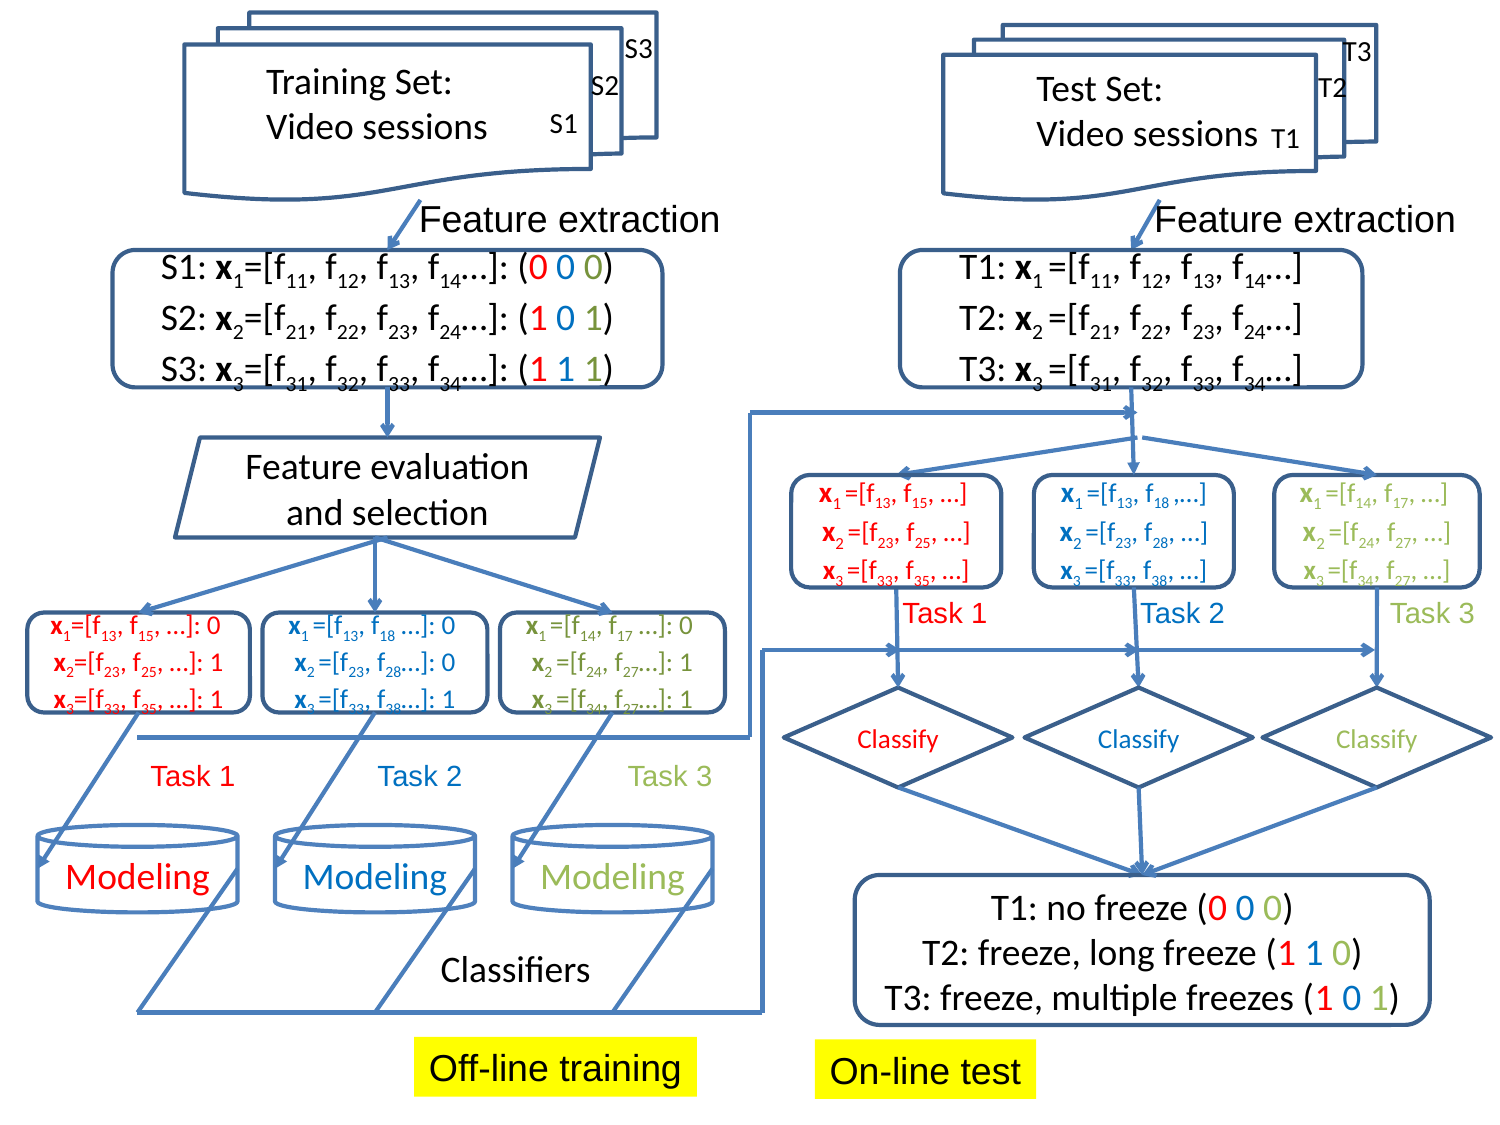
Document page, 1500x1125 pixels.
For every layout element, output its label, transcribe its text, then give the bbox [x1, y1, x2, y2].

text_box Off-line training [414, 1036, 697, 1097]
text_box Task 2 [1142, 587, 1240, 638]
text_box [942, 24, 1388, 201]
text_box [1130, 387, 1135, 476]
text_box T1: x1 =[f11, f12, f13, f14…] T2: x2 =[f21, f22, f23, f24…] T3: x3 =[f31, f32, f33, f34…] [897, 247, 1365, 390]
text_box T1: no freeze (0 0 0) T2: freeze, long freeze (1 1 0) T3: freeze, multiple freezes (1 0 1) [852, 872, 1432, 1028]
text_box x1 =[f13, f15, …] x2 =[f23, f25, …] x3 =[f33, f35, …] [789, 472, 1004, 590]
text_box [896, 437, 1125, 476]
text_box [184, 12, 669, 201]
text_box x1 =[f13, f18 …]: 0 x2 =[f23, f28…]: 0 x3 =[f33, f38…]: 1 [260, 622, 490, 715]
text_box Modeling [512, 824, 713, 913]
text_box Feature extraction [403, 187, 736, 248]
text_box Task 3 [1378, 587, 1490, 638]
text_box Modeling [37, 824, 238, 913]
text_box Classify [1260, 687, 1494, 789]
text_box Feature evaluation and selection [173, 435, 603, 535]
text_box x1=[f13, f15, …]: 0 x2=[f23, f25, …]: 1 x3=[f33, f35, …]: 1 [25, 610, 253, 715]
text_box x1 =[f14, f17, …] x2 =[f24, f27, …] x3 =[f34, f27, …] [1272, 472, 1482, 590]
text_box Task 2 [1125, 587, 1131, 638]
text_box Task 1 [145, 749, 251, 800]
text_box Classify [1022, 688, 1255, 785]
text_box Task 2 [379, 749, 478, 800]
text_box Modeling [275, 824, 476, 913]
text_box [1141, 437, 1378, 476]
text_box Task 2 [362, 749, 370, 800]
text_box Classify [781, 687, 1015, 788]
text_box x1 =[f13, f18 ,…] x2 =[f23, f28, …] x3 =[f33, f38, …] [1031, 483, 1236, 590]
text_box Feature extraction [1139, 187, 1471, 248]
text_box x1 =[f14, f17 …]: 0 x2 =[f24, f27…]: 1 x3 =[f34, f27…]: 1 [497, 610, 728, 715]
text_box S1: x1=[f11, f12, f13, f14…]: (0 0 0) S2: x2=[f21, f22, f23, f24…]: (1 0 1) S3: x3=[f31, f32, f33, f34…]: (1 1 1) [110, 247, 665, 390]
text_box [1133, 587, 1139, 649]
text_box Task 3 [616, 749, 728, 800]
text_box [1133, 656, 1139, 688]
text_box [897, 787, 1135, 876]
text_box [374, 537, 613, 613]
text_box On-line test [814, 1039, 1037, 1099]
text_box Task 1 [887, 586, 1003, 637]
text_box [1141, 787, 1378, 876]
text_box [138, 537, 371, 613]
text_box Classifiers [425, 937, 606, 998]
